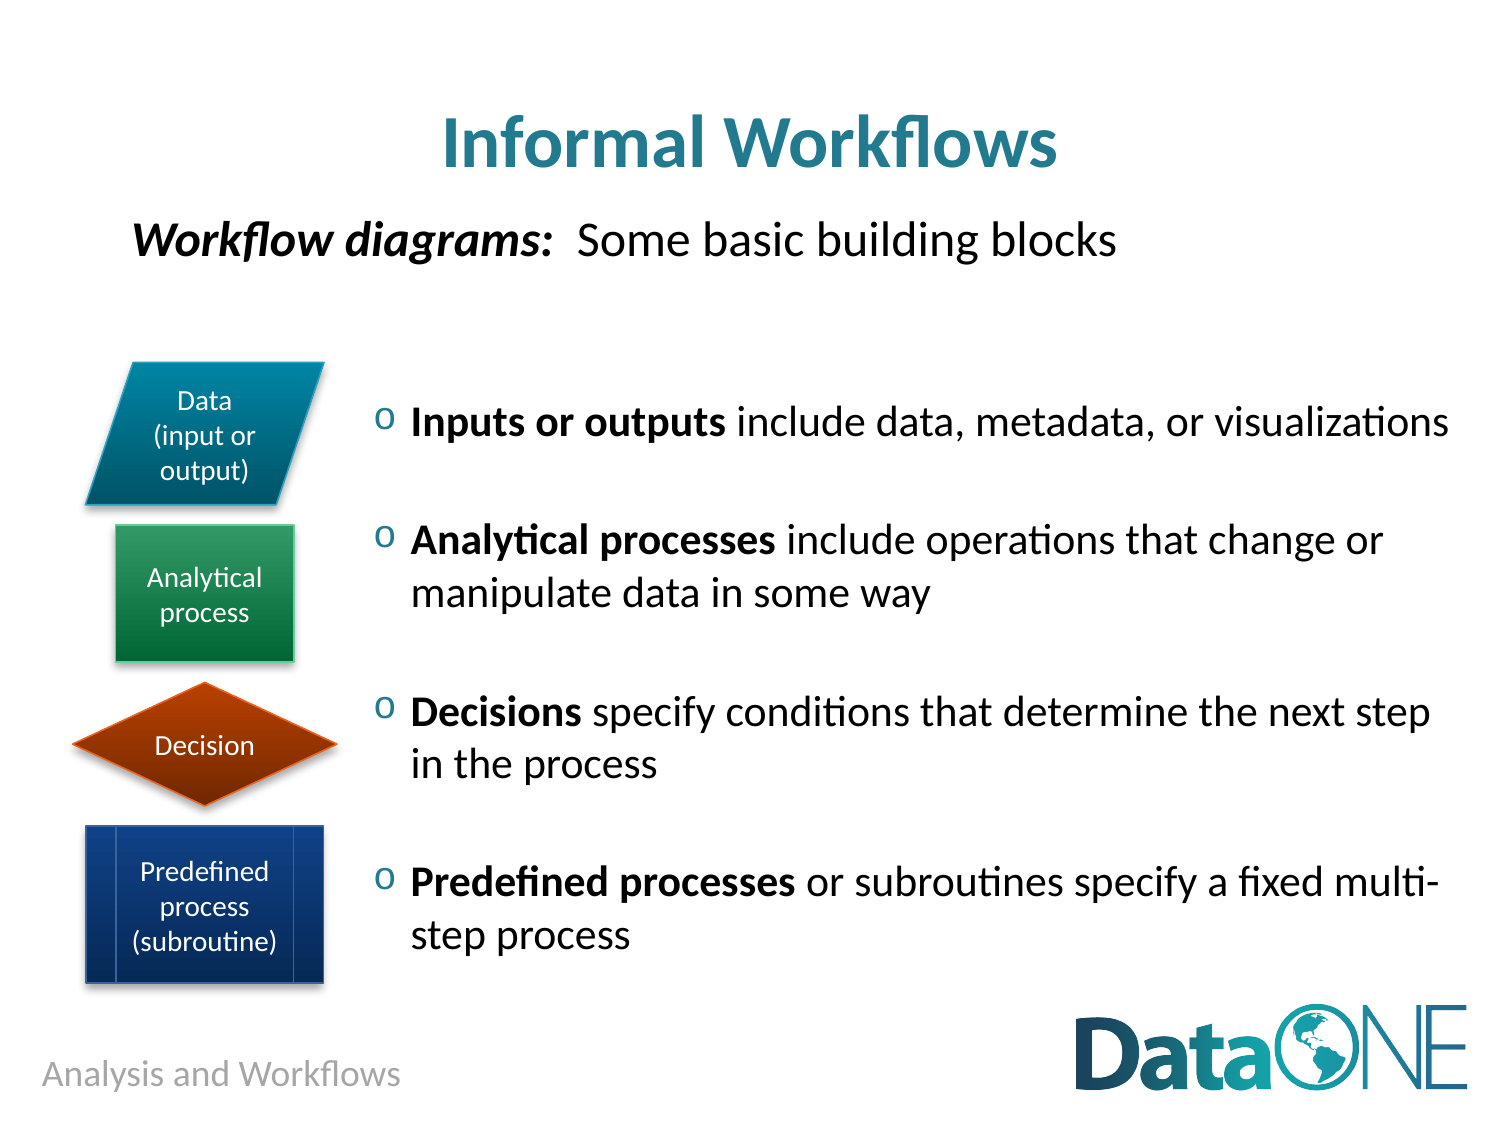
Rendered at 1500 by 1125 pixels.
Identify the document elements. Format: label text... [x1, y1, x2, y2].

text_box Decision [71, 681, 293, 807]
title Informal Workflows [0, 80, 1500, 196]
picture [1074, 1010, 1471, 1095]
list Workflow diagrams: Some basic building blocks [98, 199, 1410, 405]
text_box Predefined process (subroutine) [85, 825, 293, 984]
text_box Inputs or outputs include data, metadata, or visualizations Analytical processes include operations that change or manipulate data in some way Decisions specify conditions that determine the next step in the process Predefined processes or subroutines specify a fixed multi-step process [293, 385, 1473, 1010]
text_box Data (input or output) [84, 361, 325, 506]
text_box Analytical process [115, 524, 293, 663]
